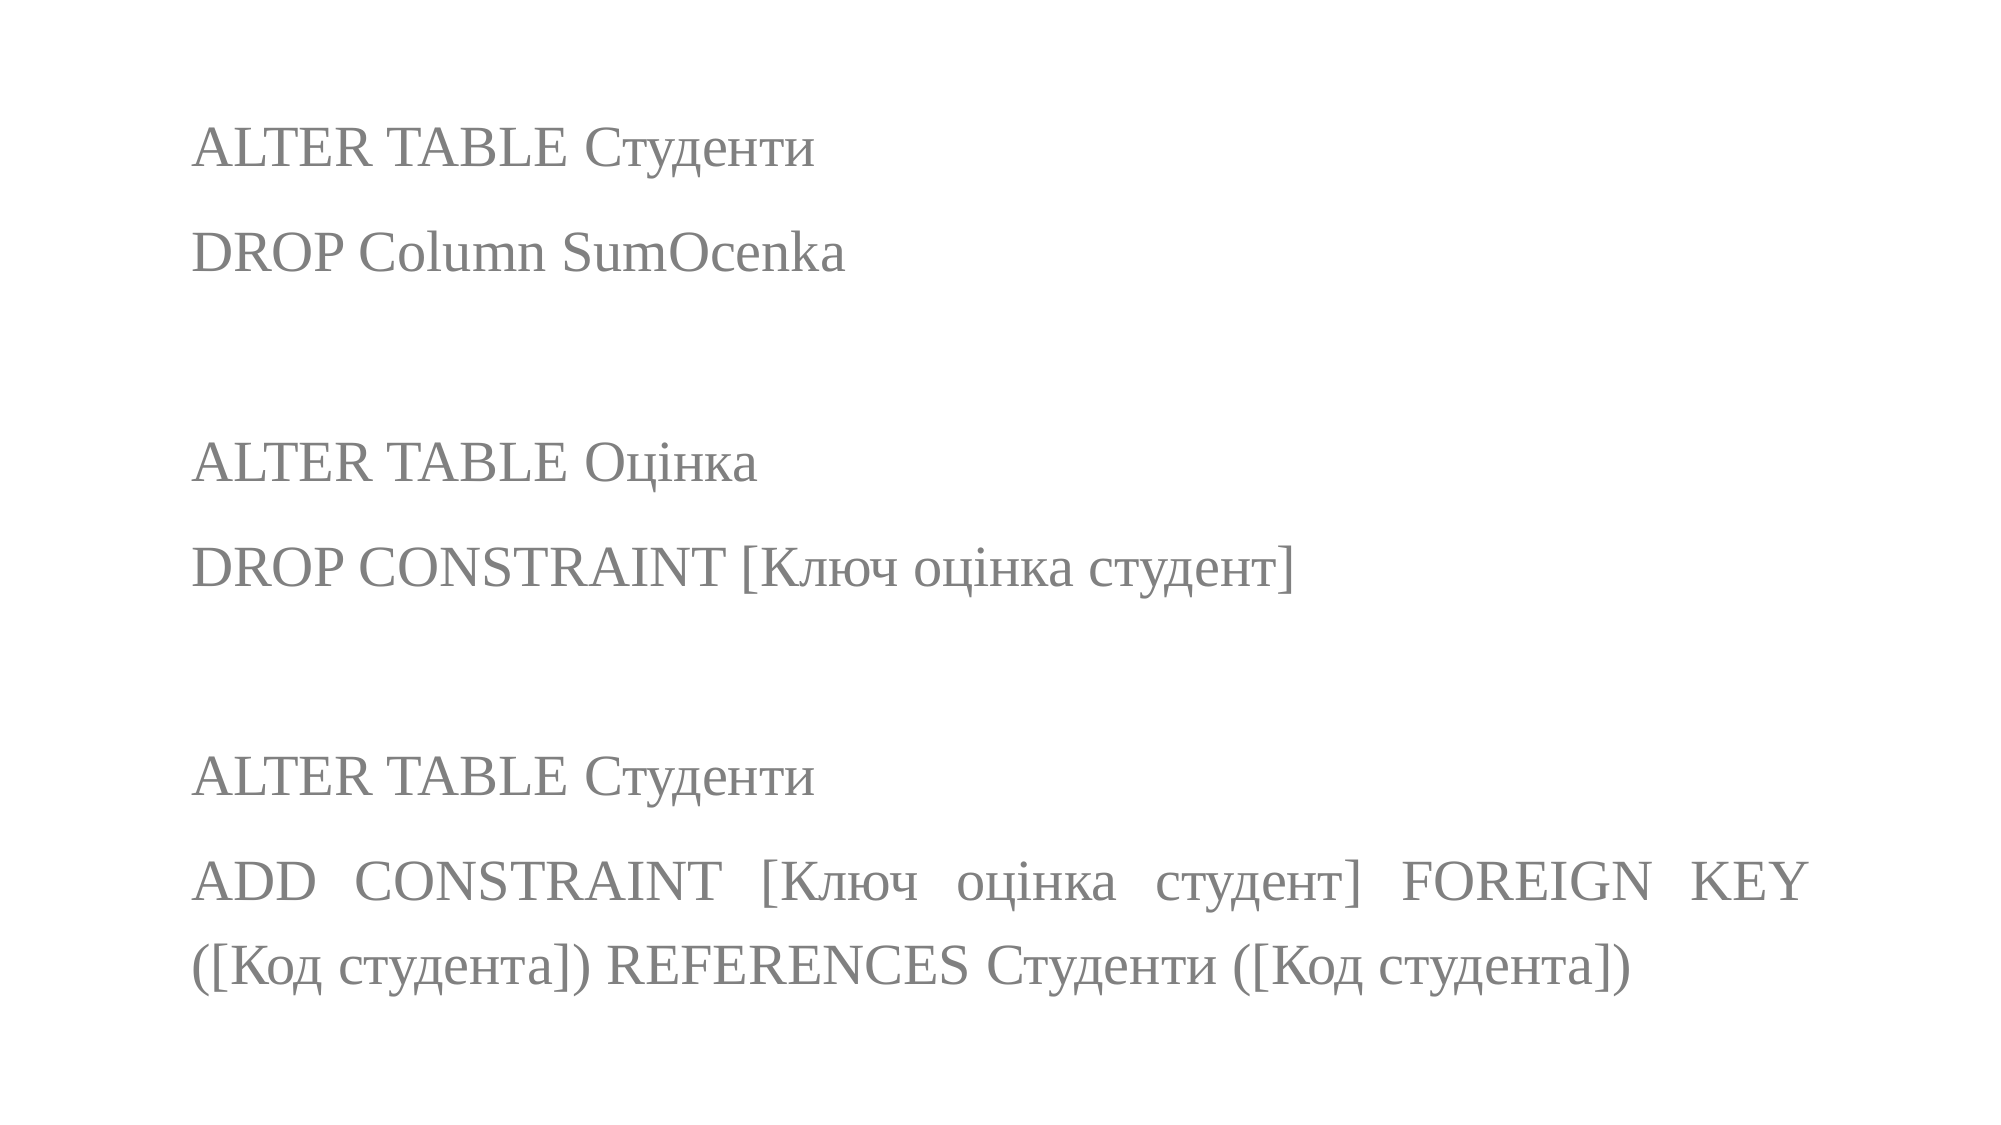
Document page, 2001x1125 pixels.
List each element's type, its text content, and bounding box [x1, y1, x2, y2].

subtitle ALTER TABLE Студенти DROP Column SumOcenka ALTER TABLE Оцінка DROP CONSTRAINT [Ключ оцінка студент] ALTER TABLE Студенти ADD CONSTRAINT [Ключ оцінка студент] FOREIGN KEY ([Код студента]) REFERENCES Студенти ([Код студента]) [176, 86, 1824, 1048]
